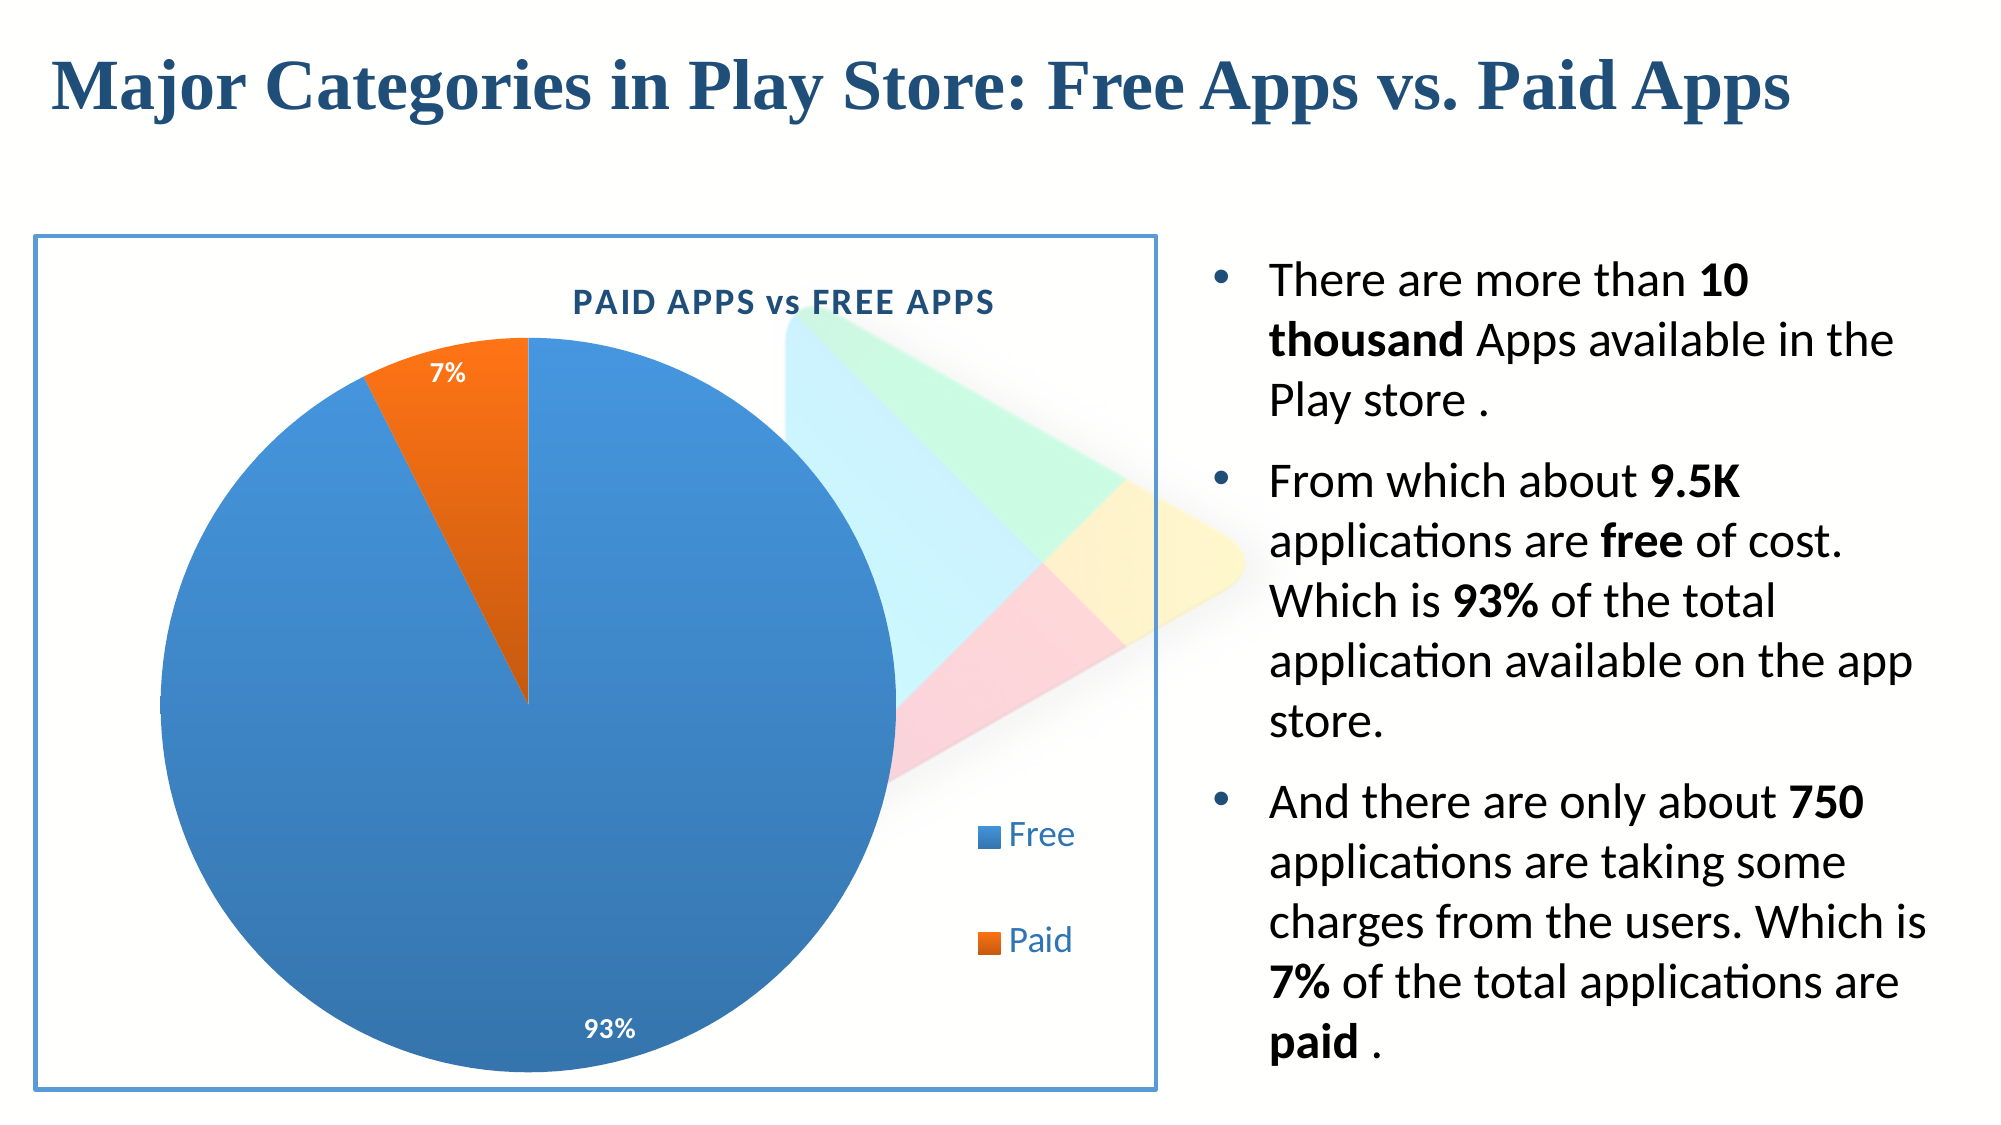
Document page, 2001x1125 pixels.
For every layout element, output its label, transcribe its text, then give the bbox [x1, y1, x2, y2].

title Major Categories in Play Store: Free Apps vs. Paid Apps [36, 39, 1965, 220]
list There are more than 10 thousand Apps available in the Play store . From which about 9.5K applications are free of cost. Which is 93% of the total application available on the app store. And there are only about 750 applications are taking some charges from the users. Which is 7% of the total applications are paid . [1197, 239, 1965, 1087]
chart [33, 233, 1159, 1092]
